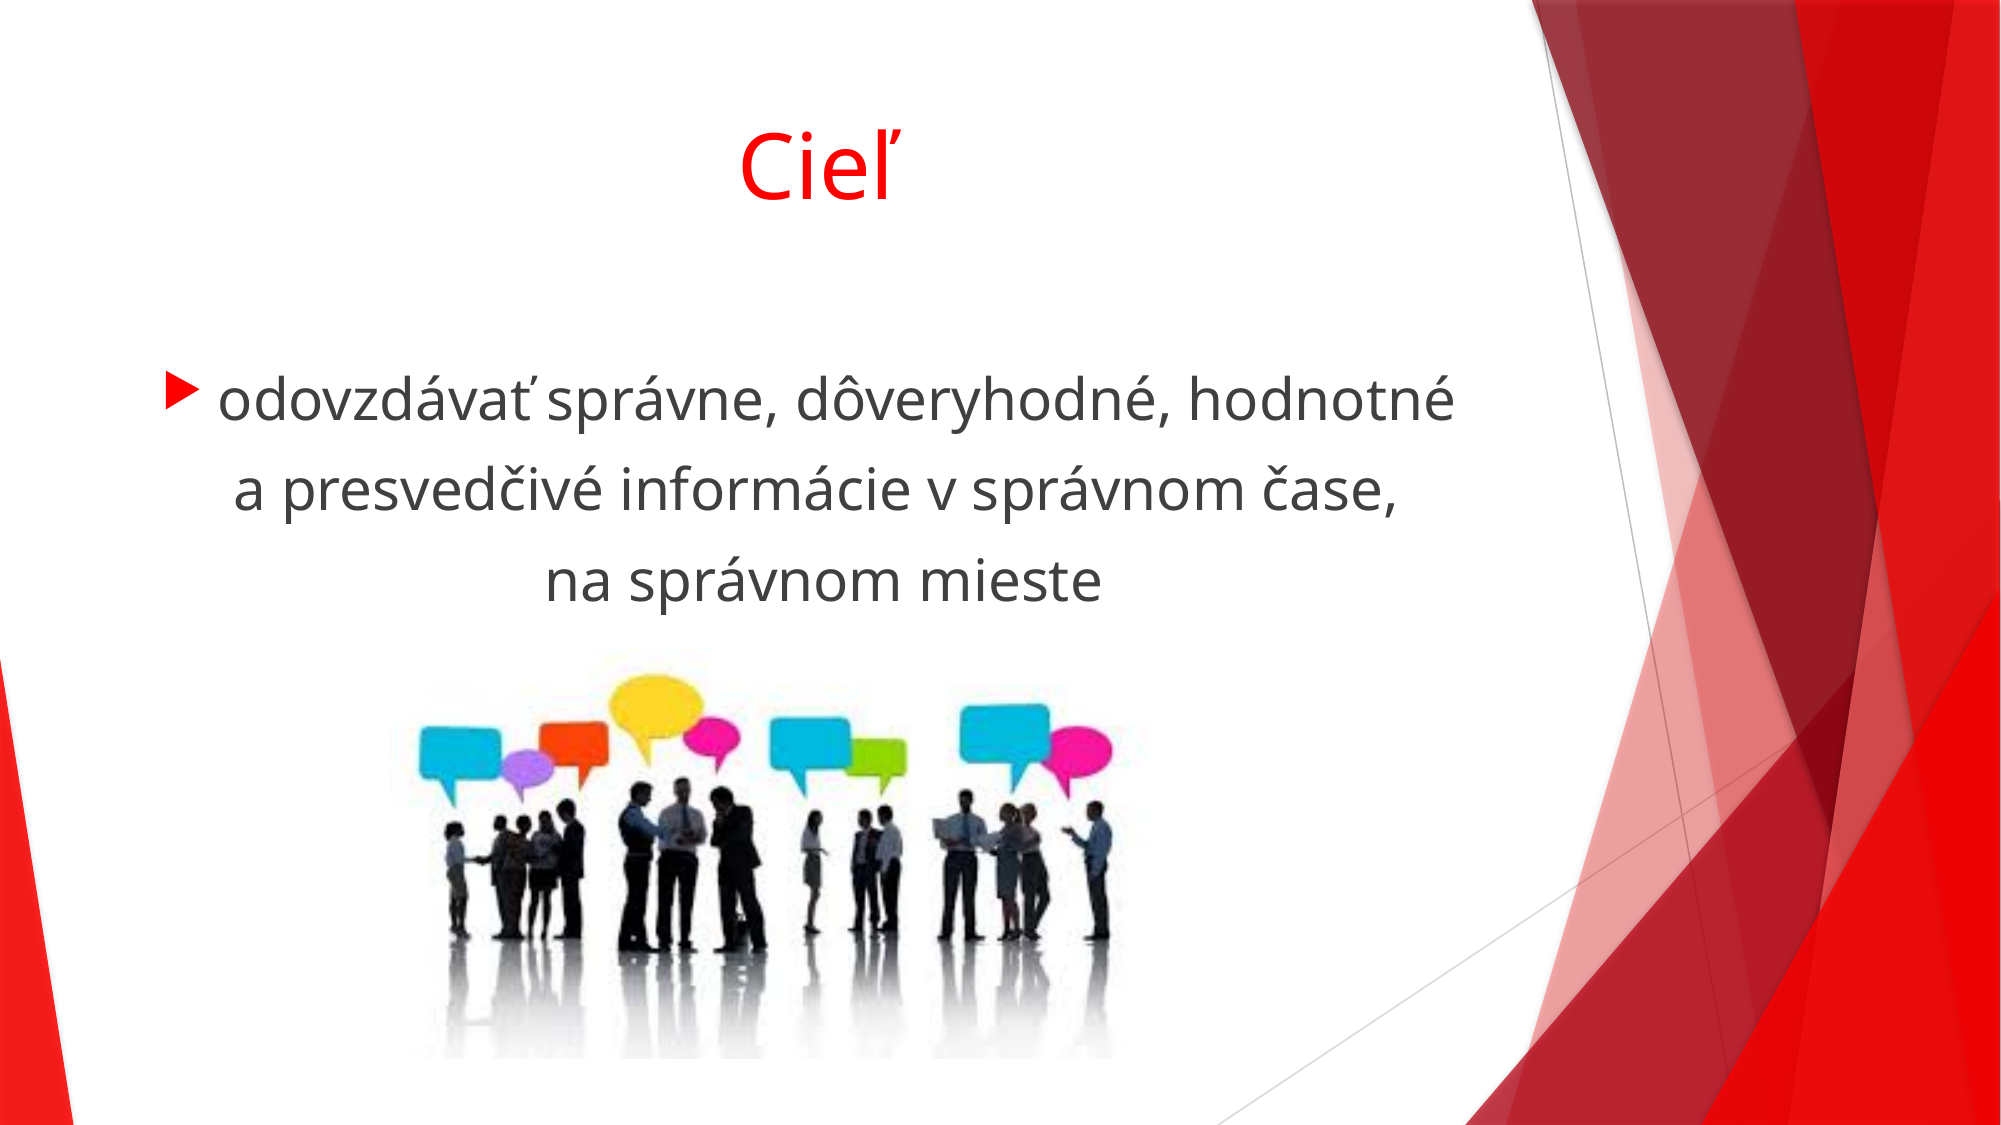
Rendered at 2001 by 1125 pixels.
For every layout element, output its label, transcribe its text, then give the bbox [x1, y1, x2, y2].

list odovzdávať správne, dôveryhodné, hodnotné a presvedčivé informácie v správnom čase, na správnom mieste [111, 354, 1522, 992]
picture [389, 646, 1151, 1059]
title Cieľ [111, 99, 1522, 317]
